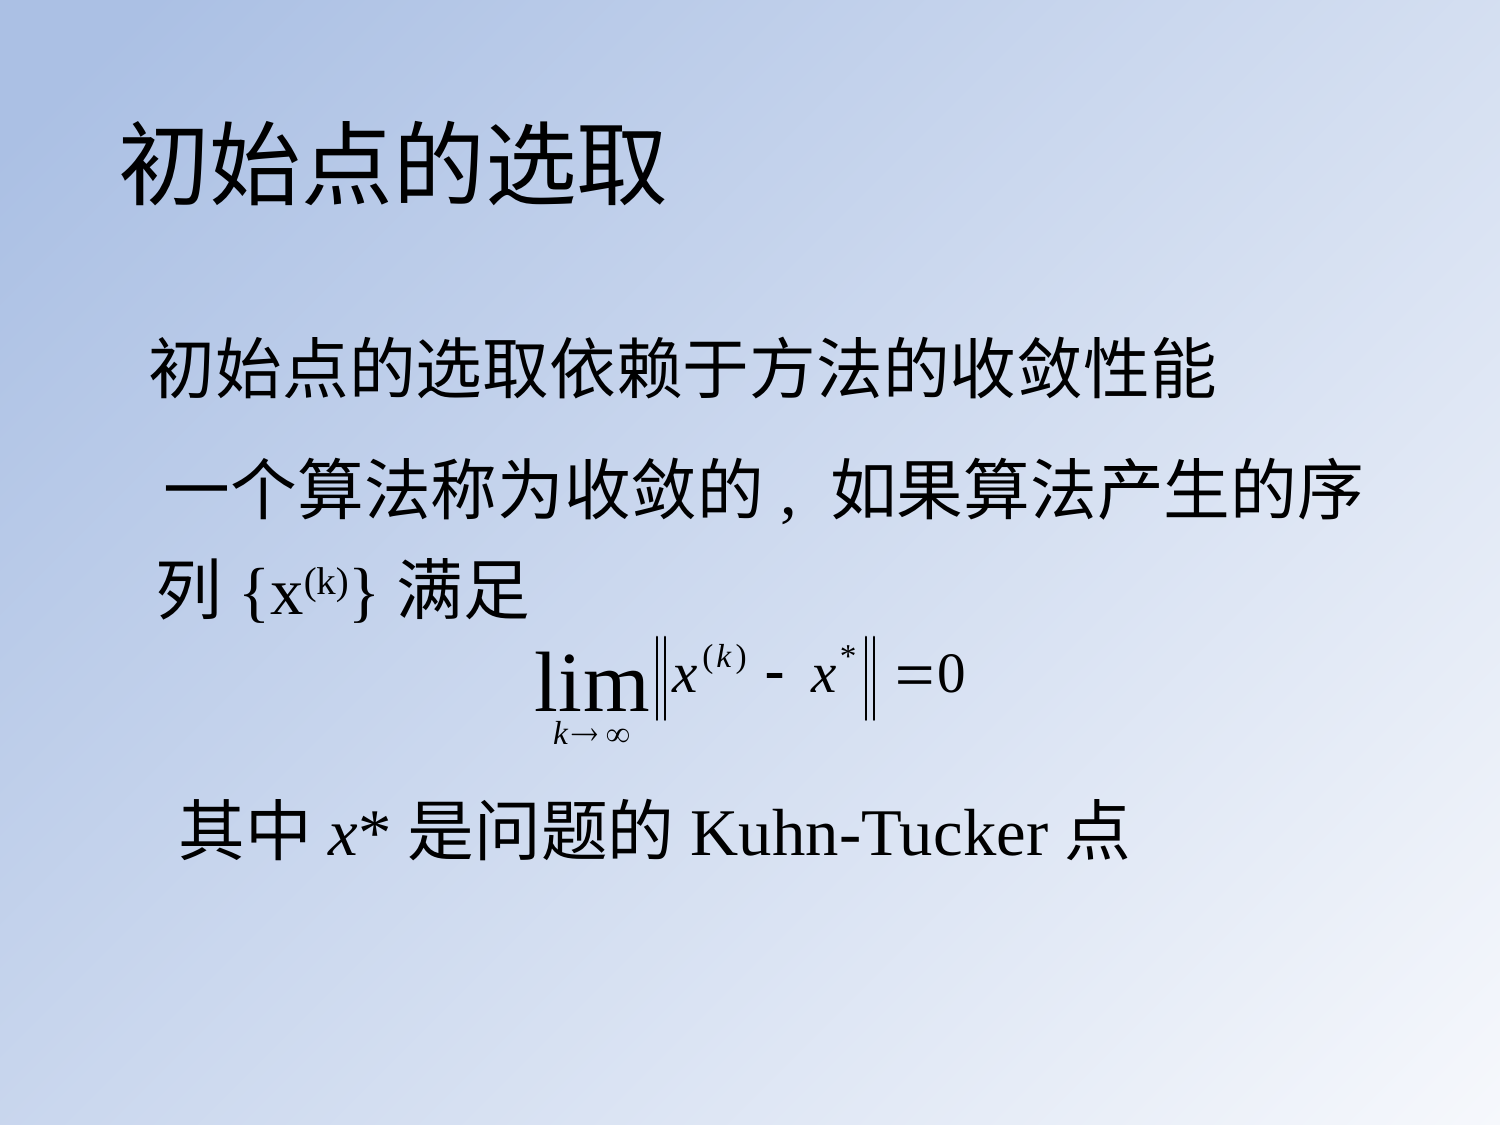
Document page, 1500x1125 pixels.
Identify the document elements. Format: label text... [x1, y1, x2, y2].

list 初始点的选取依赖于方法的收敛性能 一个算法称为收敛的, 如果算法产生的序列{x(k)}满足 其中x*是问题的Kuhn-Tucker点 [103, 299, 1397, 1014]
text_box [527, 625, 973, 754]
title 初始点的选取 [103, 59, 1397, 278]
